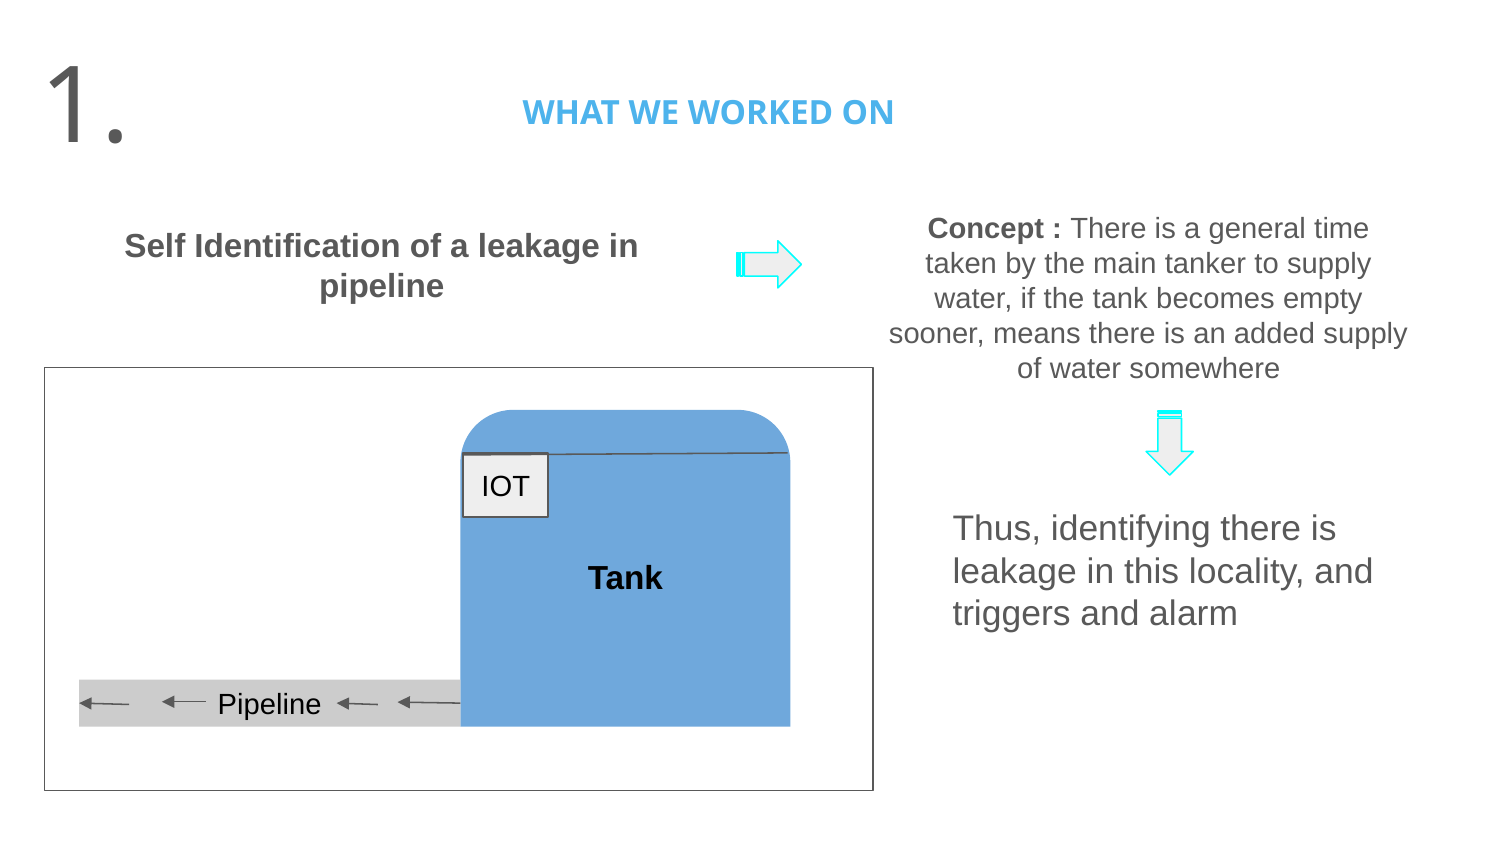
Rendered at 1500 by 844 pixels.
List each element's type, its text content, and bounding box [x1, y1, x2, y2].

text_box Tank [461, 409, 790, 453]
text_box Concept : There is a general time taken by the main tanker to supply water, if the tank becomes empty sooner, means there is an added supply of water somewhere [873, 194, 1425, 299]
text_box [463, 452, 788, 456]
text_box [44, 367, 874, 791]
text_box Thus, identifying there is leakage in this locality, and triggers and alarm [937, 490, 1402, 647]
text_box Pipeline [79, 679, 461, 727]
text_box 1. [25, 21, 178, 174]
text_box [1146, 418, 1194, 476]
text_box Self Identification of a leakage in pipeline [45, 208, 718, 319]
text_box WHAT WE WORKED ON [507, 75, 1031, 152]
text_box [744, 240, 802, 288]
text_box Tank [460, 460, 791, 727]
text_box IOT [463, 463, 549, 518]
text_box [1157, 410, 1182, 417]
